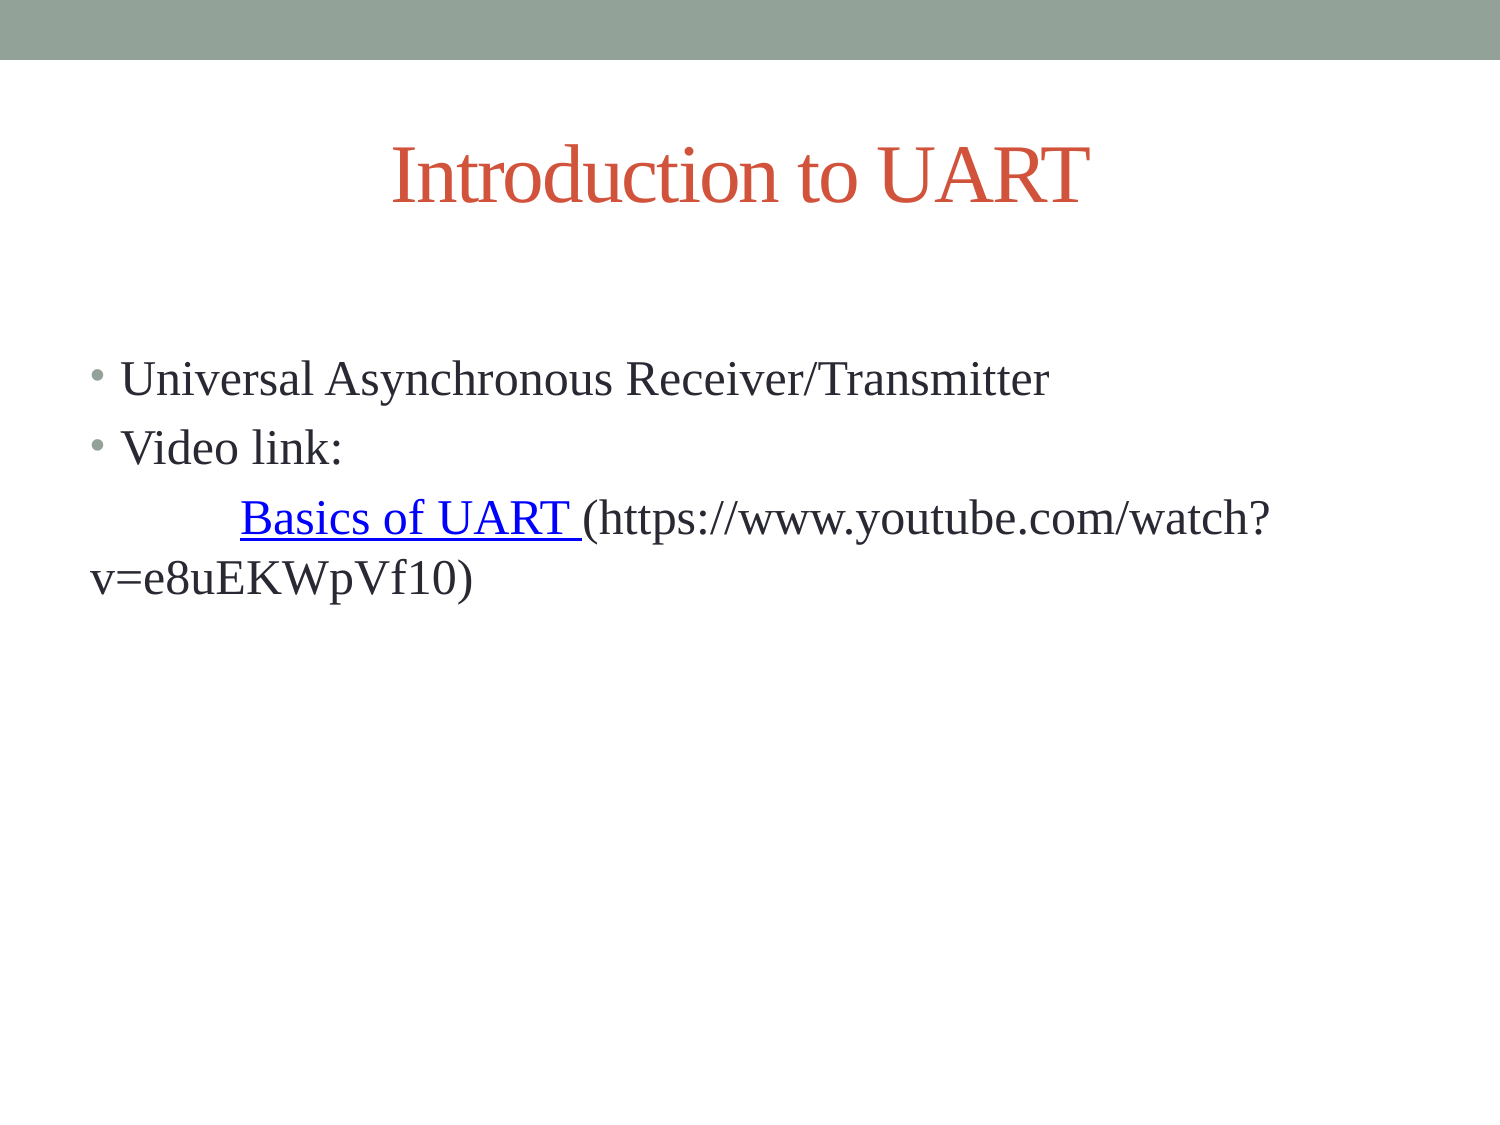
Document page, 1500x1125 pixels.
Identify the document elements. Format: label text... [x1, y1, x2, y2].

title Introduction to UART [75, 87, 1425, 250]
list Universal Asynchronous Receiver/Transmitter Video link: Basics of UART (https://www.youtube.com/watch?v=e8uEKWpVf10) [75, 337, 1425, 713]
